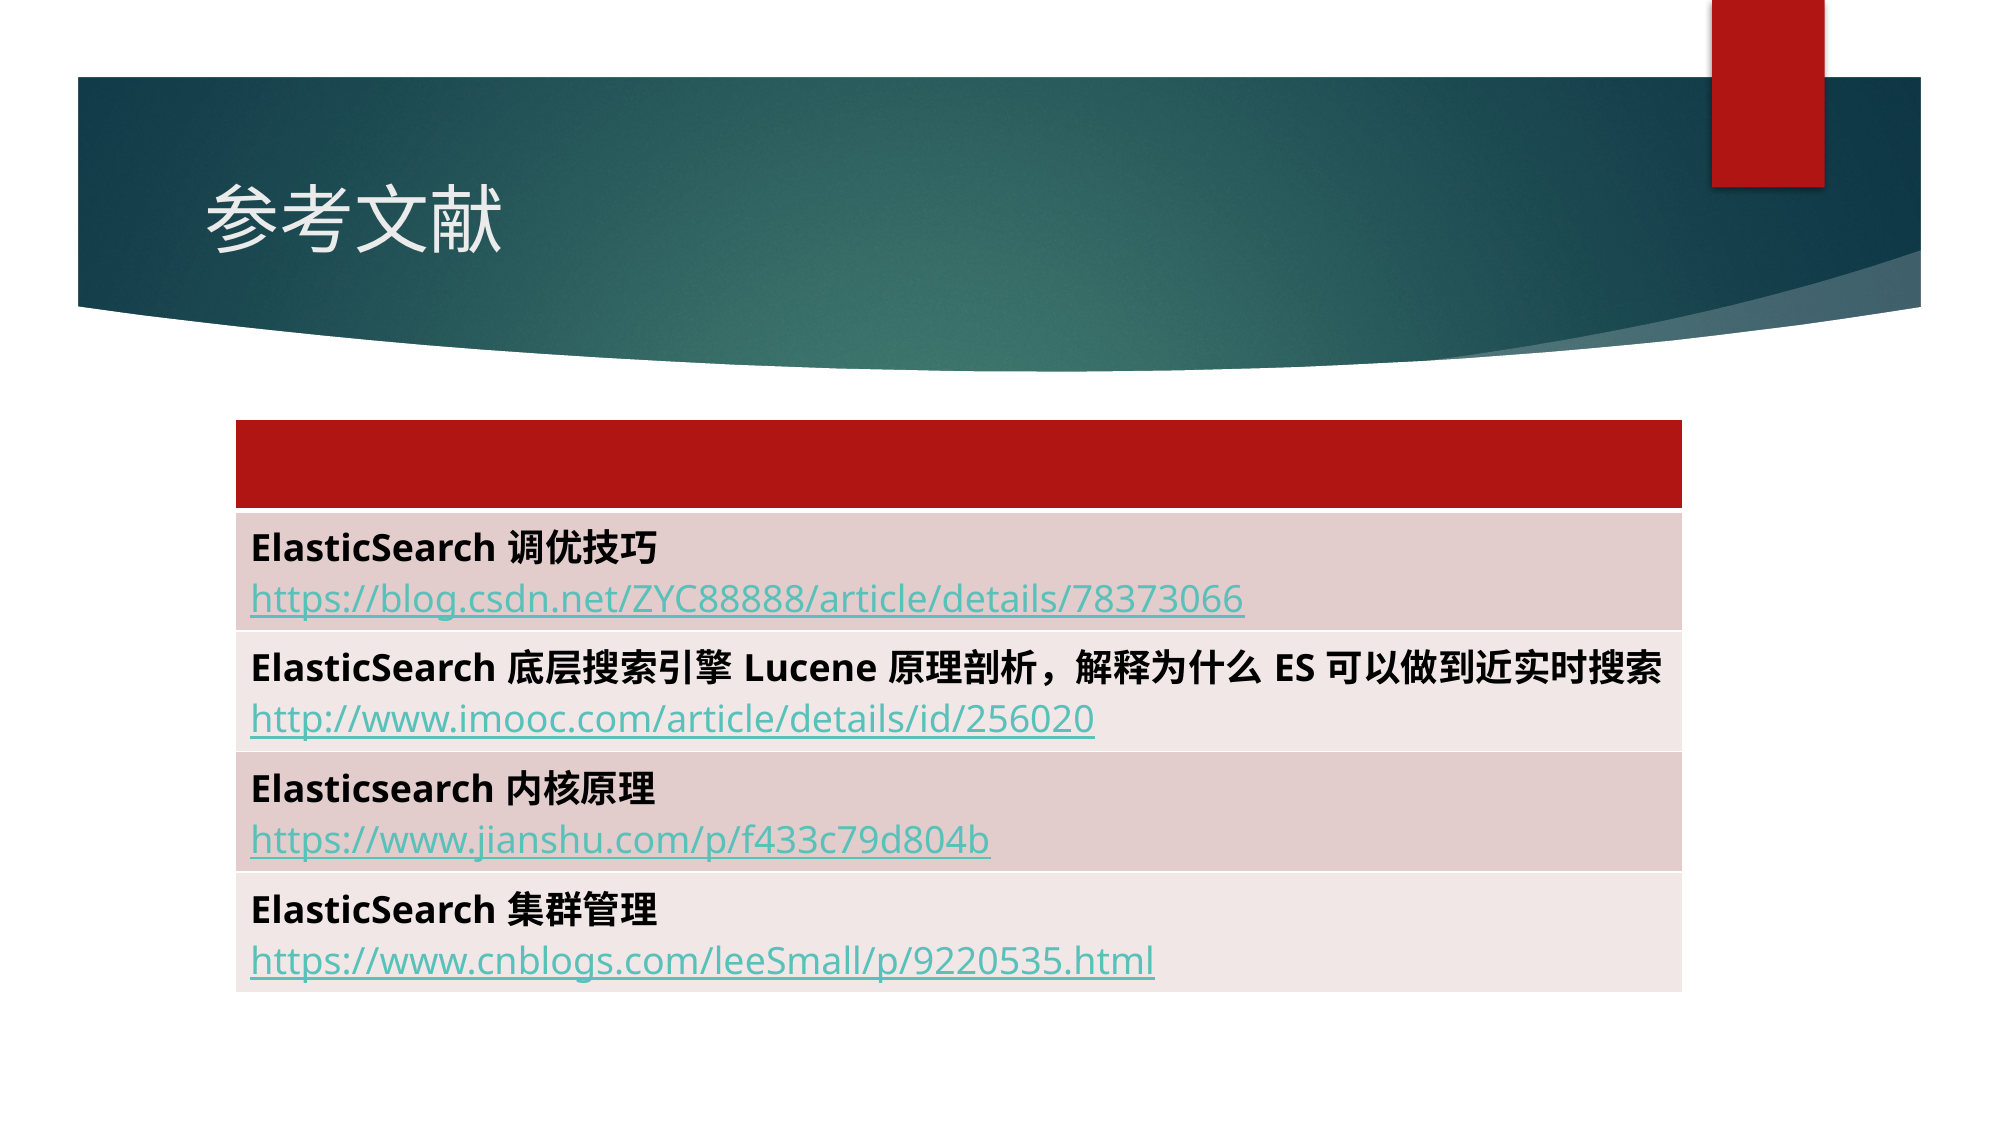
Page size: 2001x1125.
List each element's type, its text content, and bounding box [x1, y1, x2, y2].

table_cell ElasticSearch调优技巧 https://blog.csdn.net/ZYC88888/article/details/78373066 [236, 513, 1682, 630]
table_cell Elasticsearch内核原理 https://www.jianshu.com/p/f433c79d804b [236, 752, 1682, 871]
table_header [236, 420, 1682, 508]
table_cell ElasticSearch集群管理 https://www.cnblogs.com/leeSmall/p/9220535.html [236, 873, 1682, 992]
table_cell ElasticSearch底层搜索引擎Lucene原理剖析，解释为什么ES可以做到近实时搜索 http://www.imooc.com/article/details/id/256020 [236, 632, 1682, 751]
title 参考文献 [189, 159, 1638, 276]
